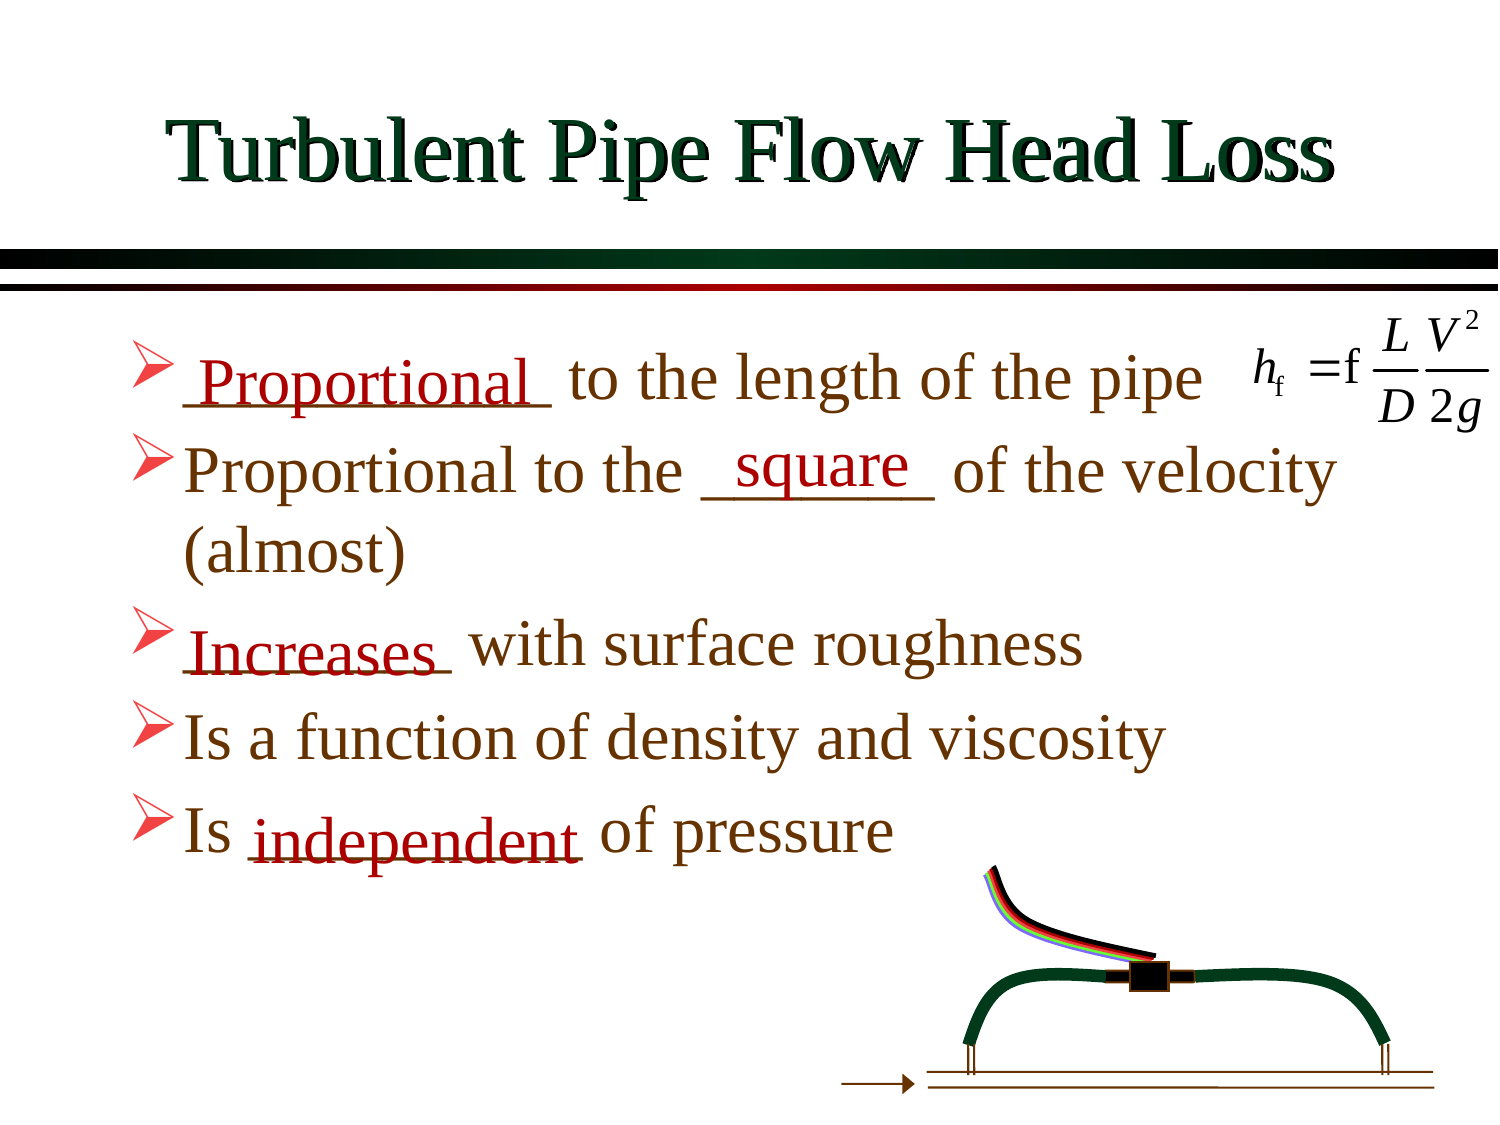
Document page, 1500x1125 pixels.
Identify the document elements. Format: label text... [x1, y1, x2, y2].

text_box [1248, 301, 1493, 438]
text_box Increases [173, 600, 453, 696]
text_box square [720, 412, 926, 507]
title Turbulent Pipe Flow Head Loss [112, 49, 1388, 238]
text_box Proportional [183, 330, 548, 426]
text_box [841, 865, 1435, 1088]
list ___________ to the length of the pipe Proportional to the _______ of the velocity (almost) ________ with surface roughness Is a function of density and viscosity Is __________ of pressure [112, 324, 1388, 1001]
text_box independent [237, 789, 594, 884]
